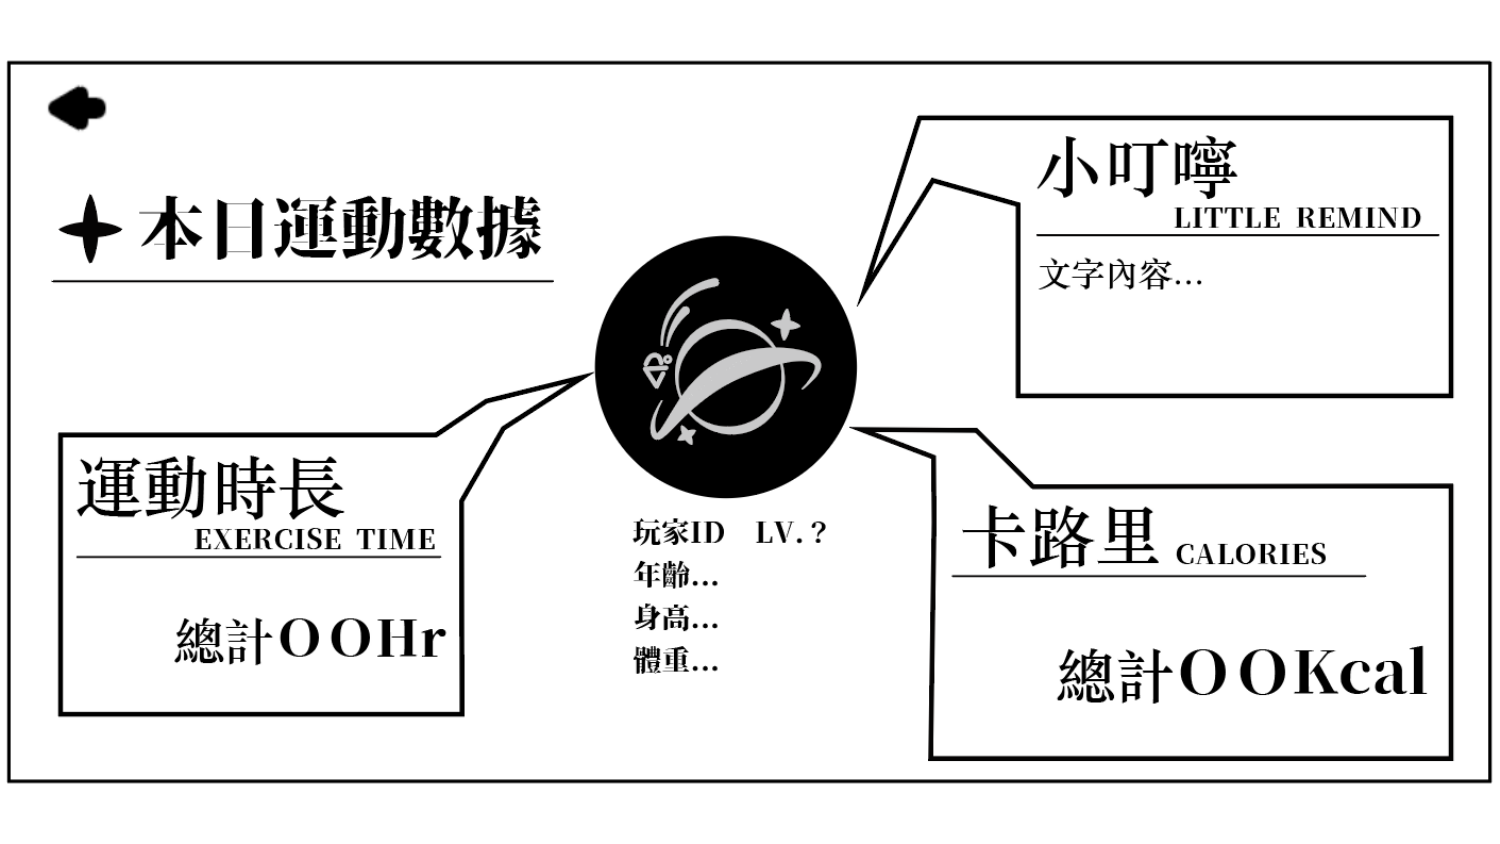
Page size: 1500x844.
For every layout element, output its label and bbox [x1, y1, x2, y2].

picture [0, 50, 1500, 794]
